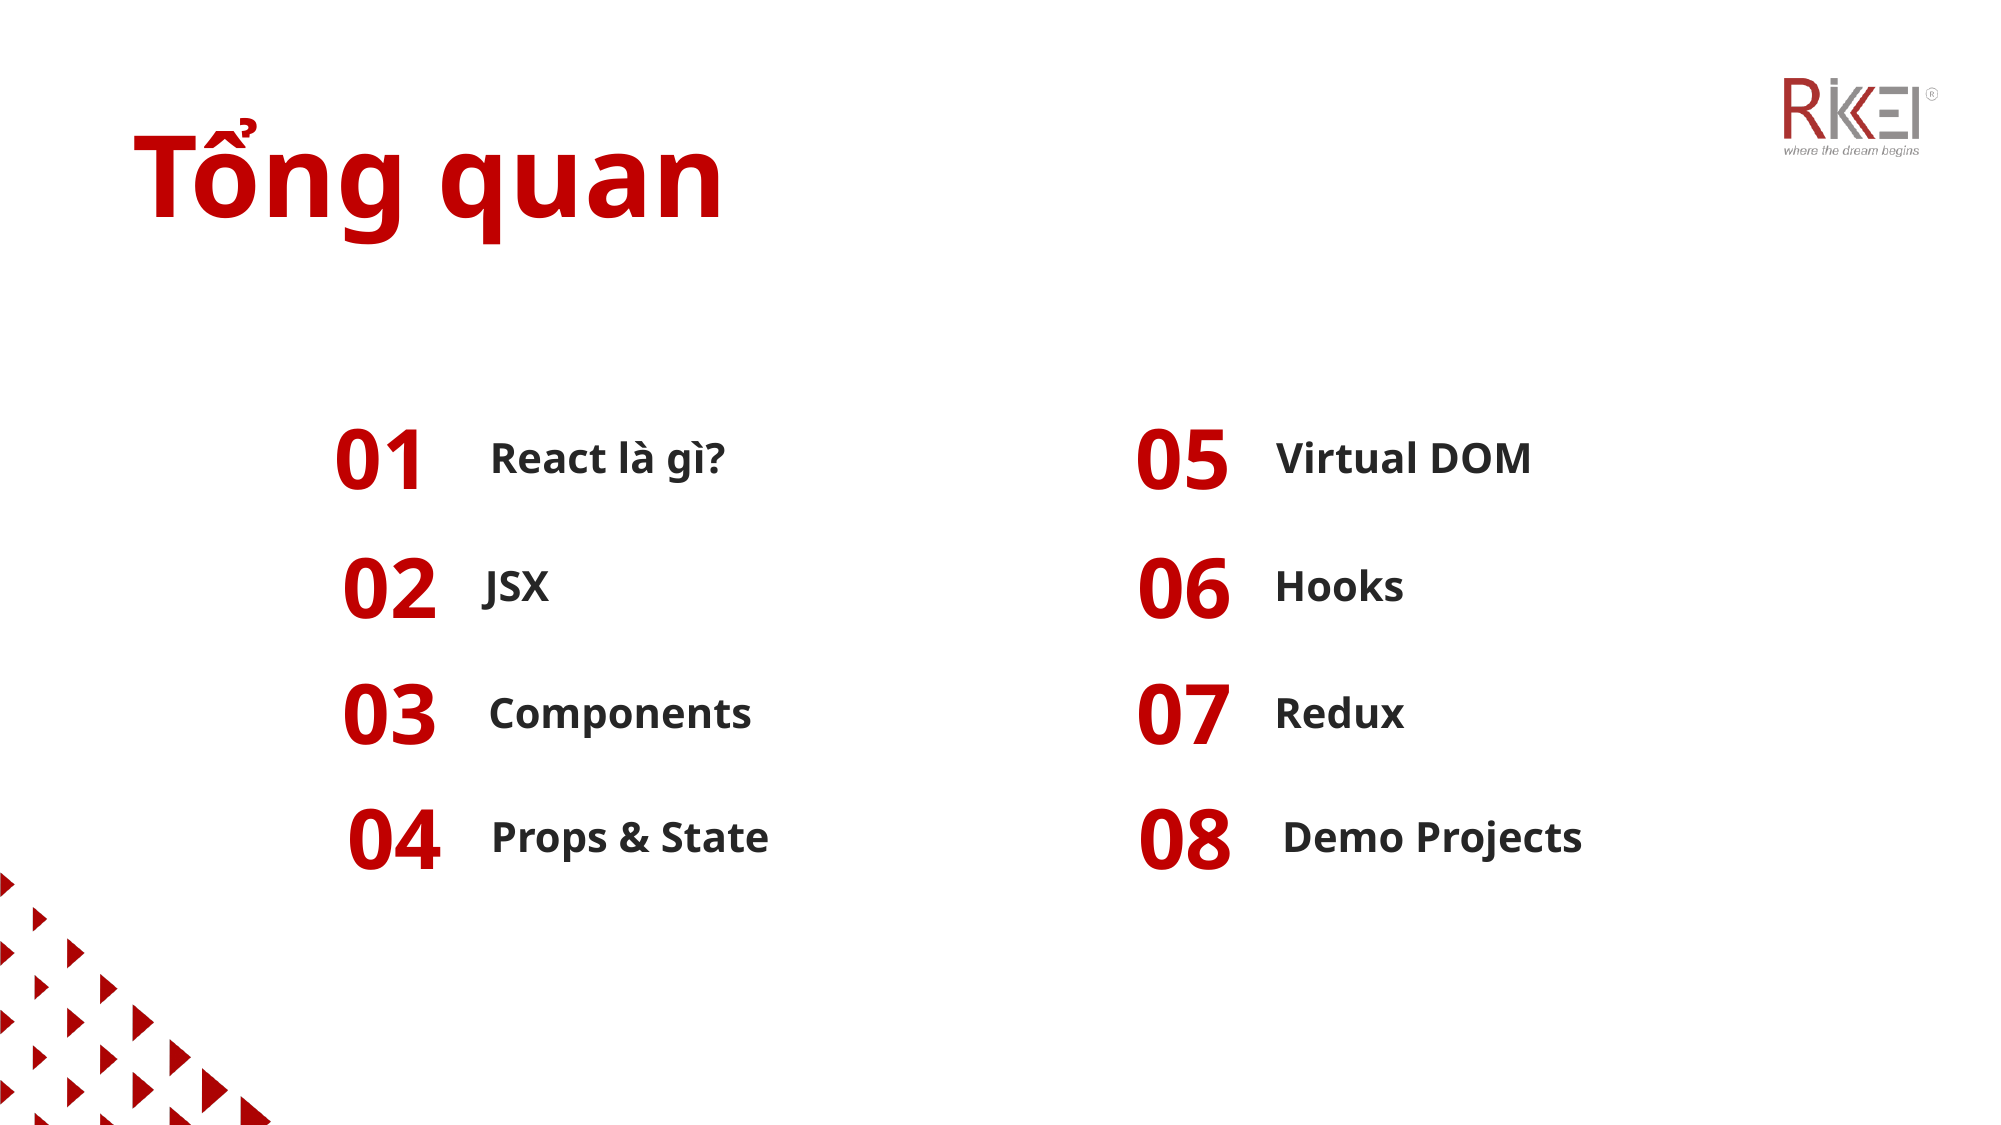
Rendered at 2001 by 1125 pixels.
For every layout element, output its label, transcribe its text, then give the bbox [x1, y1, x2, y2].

picture [1784, 78, 1938, 157]
picture [0, 838, 272, 1125]
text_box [1114, 398, 1612, 895]
title Tổng quan [117, 40, 801, 312]
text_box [320, 398, 802, 895]
